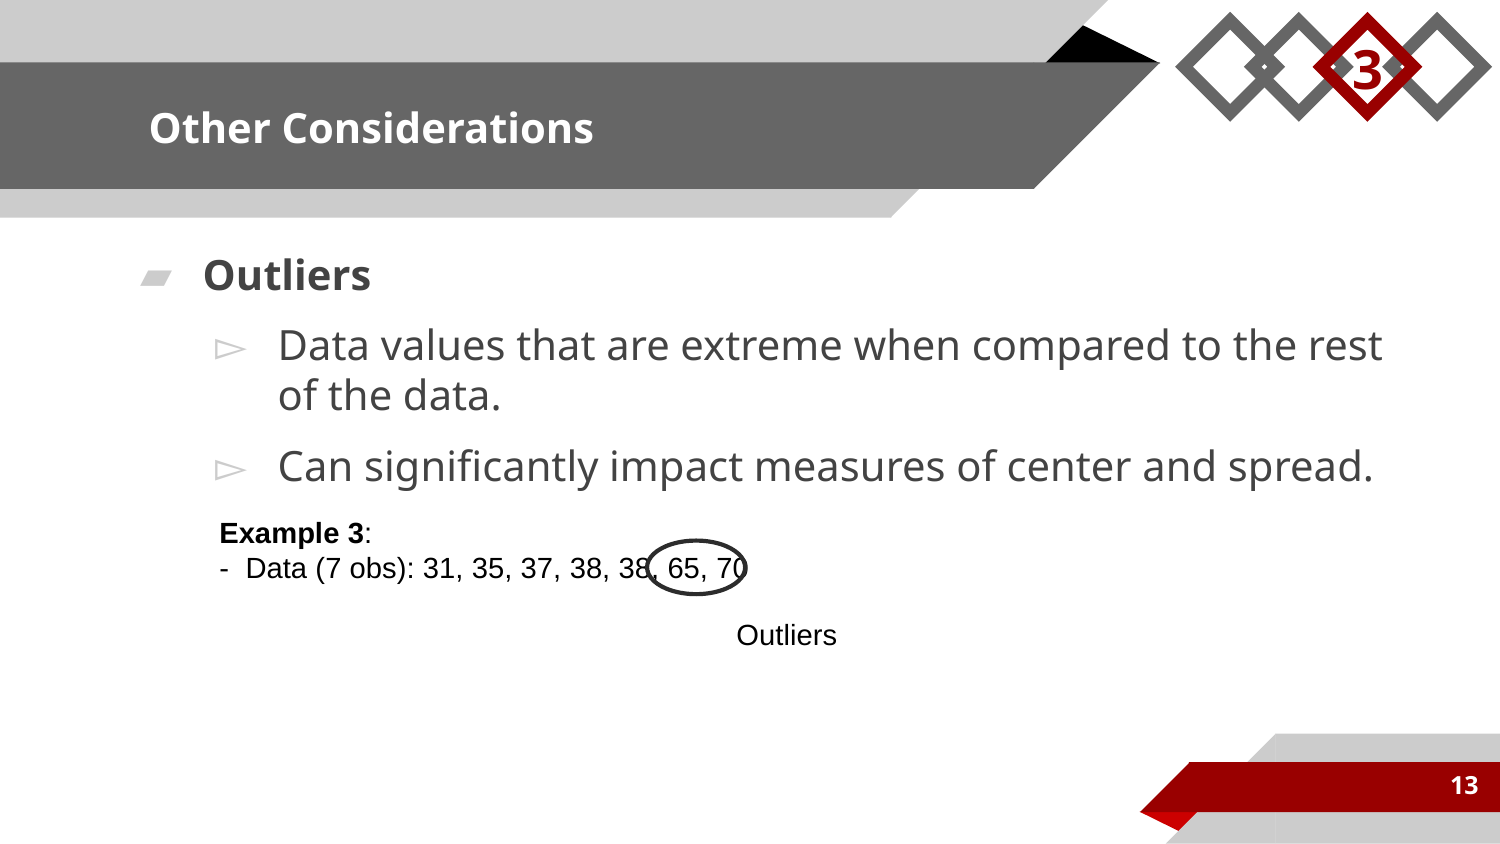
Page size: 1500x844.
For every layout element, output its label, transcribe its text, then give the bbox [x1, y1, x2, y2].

text_box 3 [1337, 7, 1402, 19]
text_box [646, 540, 854, 660]
title Other Considerations [133, 64, 1035, 190]
text_box Example 3: - Data (7 obs): 31, 35, 37, 38, 38, 65, 70 [204, 506, 765, 627]
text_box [1183, 20, 1484, 114]
list Outliers Data values that are extreme when compared to the rest of the data. Can significantly impact measures of center and spread. [112, 233, 1433, 483]
slide_number 13 [1249, 760, 1494, 813]
